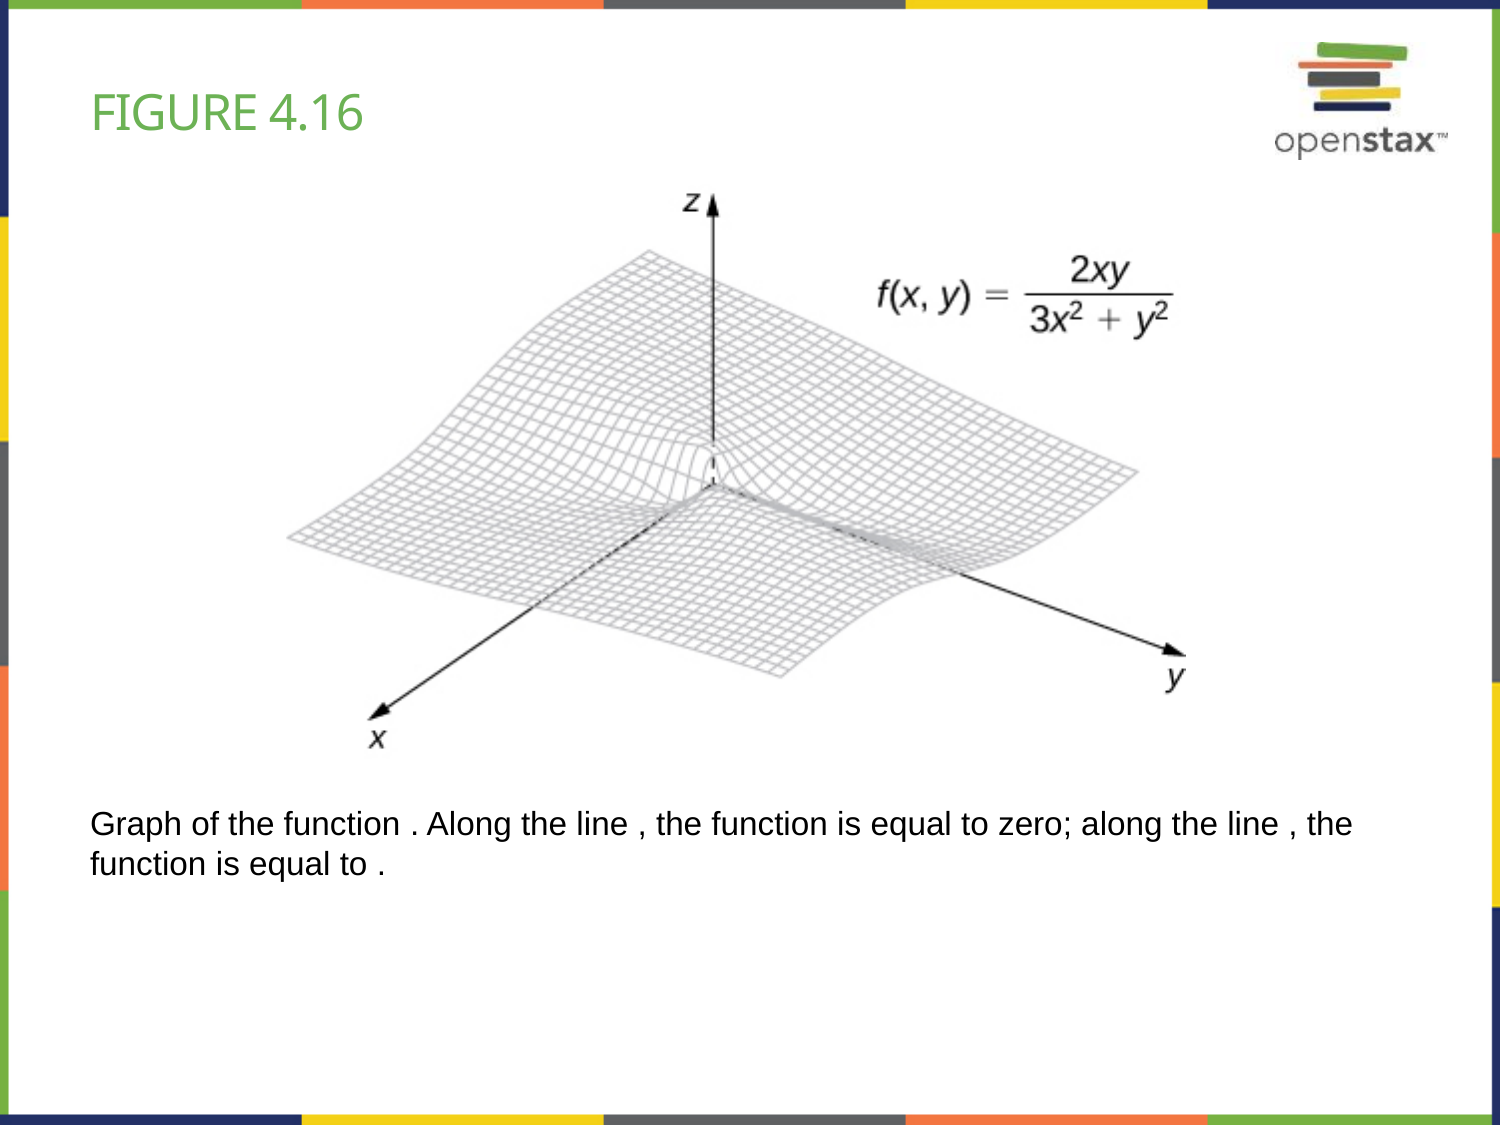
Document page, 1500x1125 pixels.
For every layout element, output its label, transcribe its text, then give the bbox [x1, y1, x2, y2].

title Figure 4.16 [75, 39, 1275, 148]
picture [0, 0, 1500, 1125]
